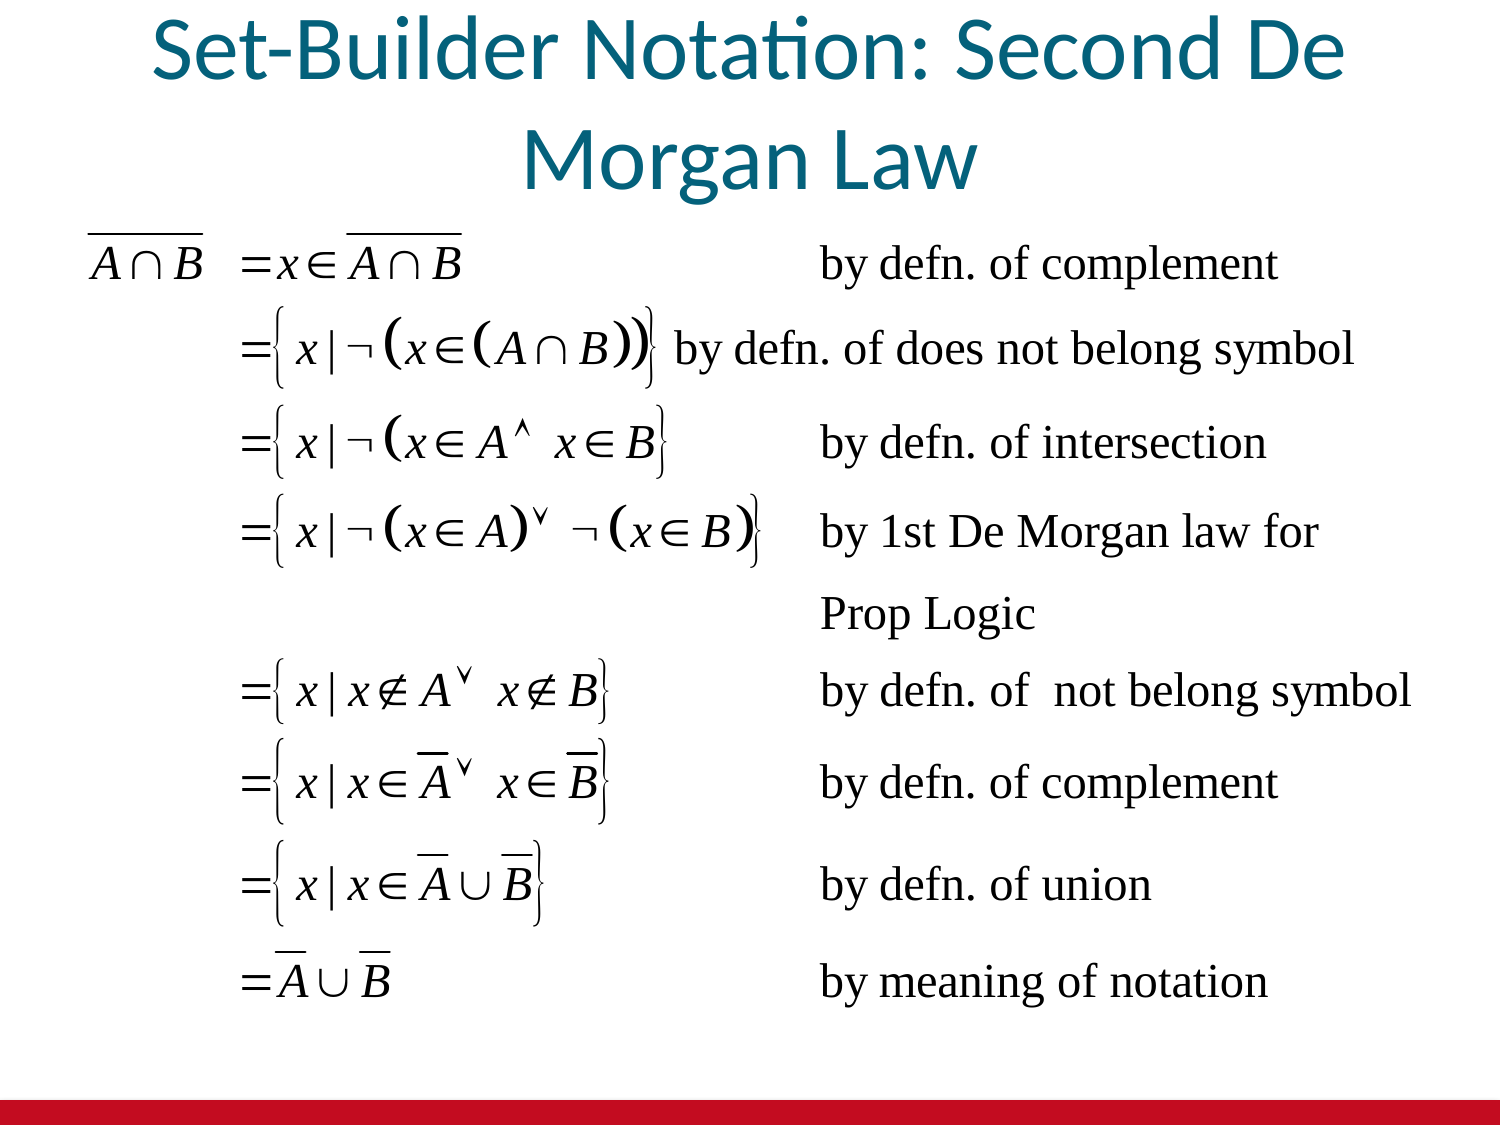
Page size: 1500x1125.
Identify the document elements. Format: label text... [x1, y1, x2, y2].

title Set-Builder Notation: Second De Morgan Law [0, 0, 1500, 195]
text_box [80, 222, 1420, 1017]
